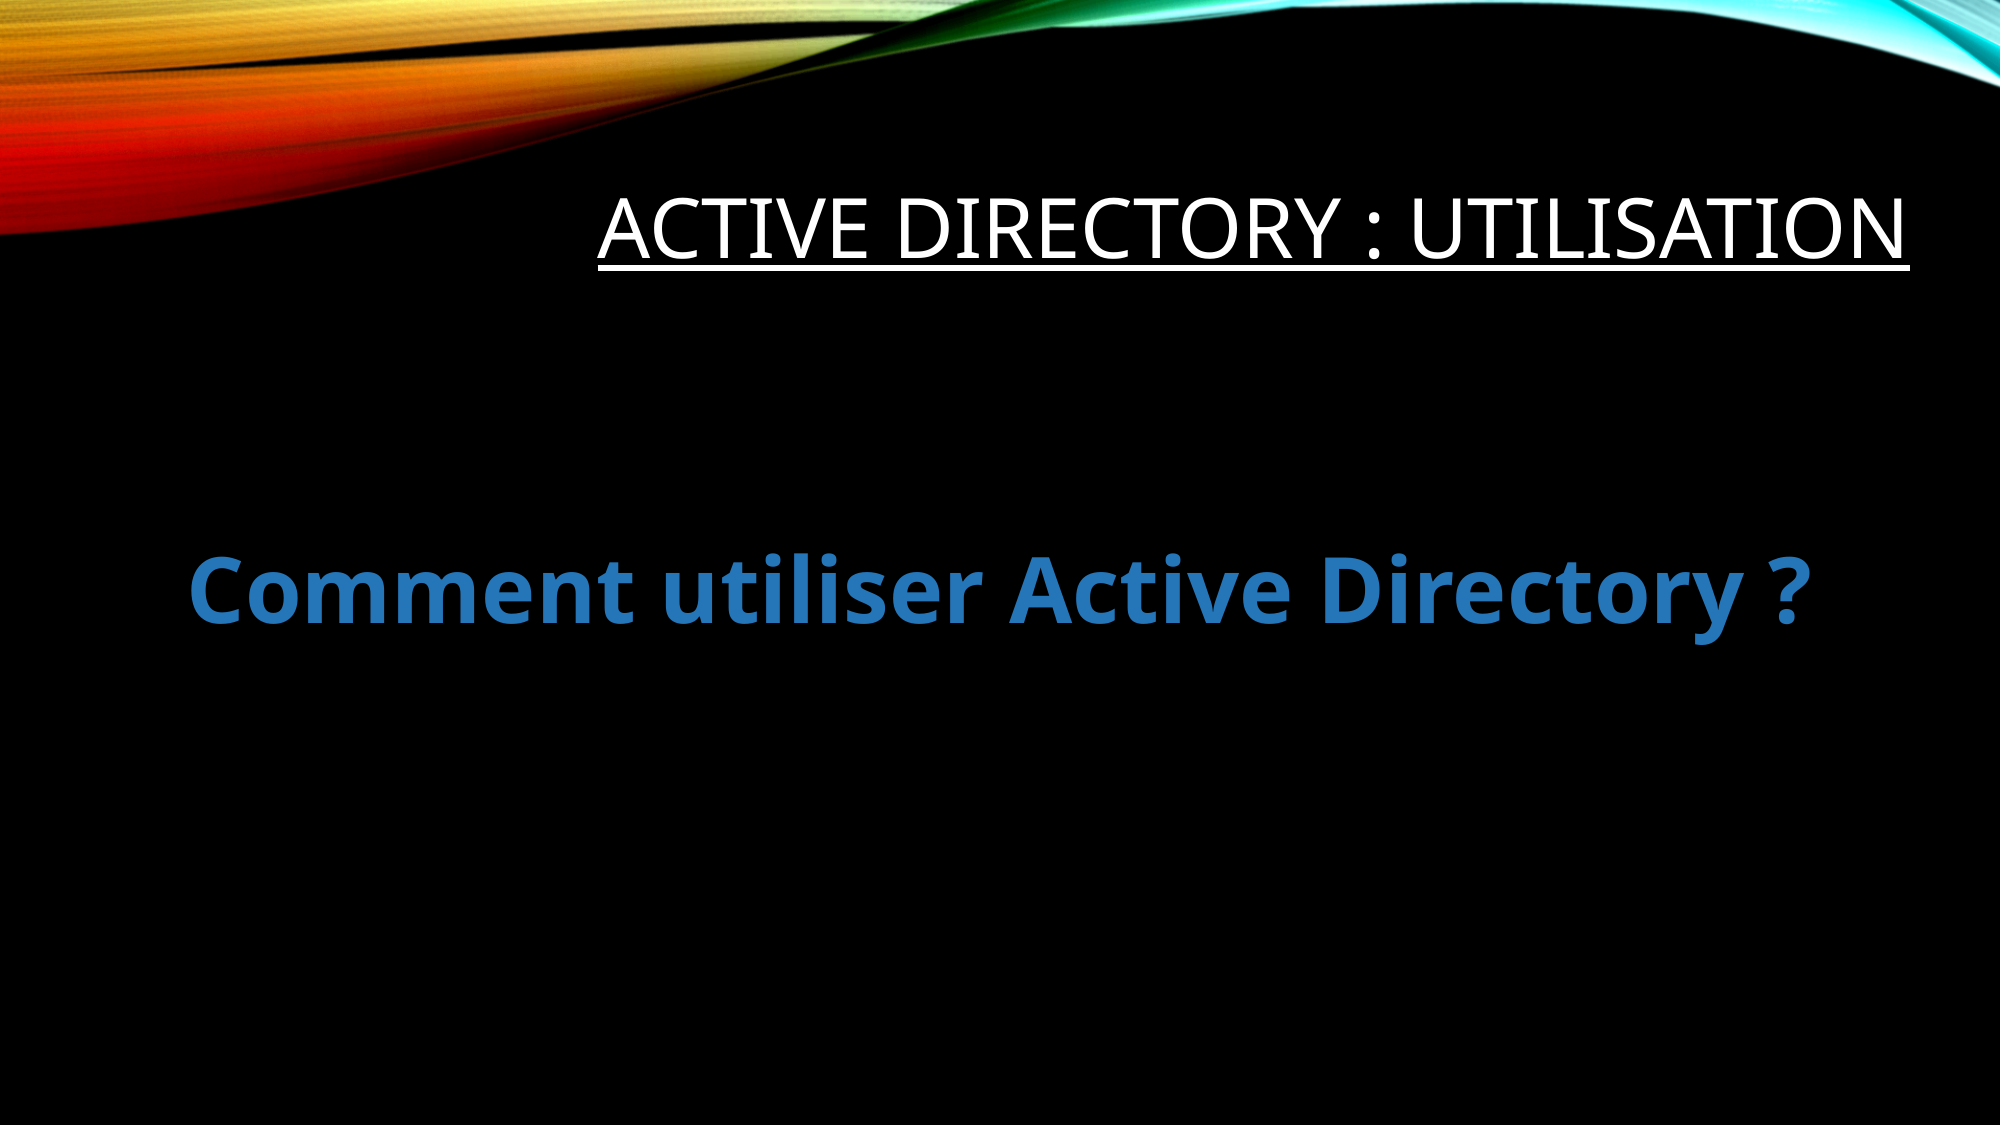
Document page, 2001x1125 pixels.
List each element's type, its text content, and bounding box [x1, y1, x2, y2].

title Active directory : Utilisation [474, 125, 1926, 338]
list Comment utiliser Active Directory ? [112, 263, 1888, 924]
picture [0, 0, 2000, 237]
